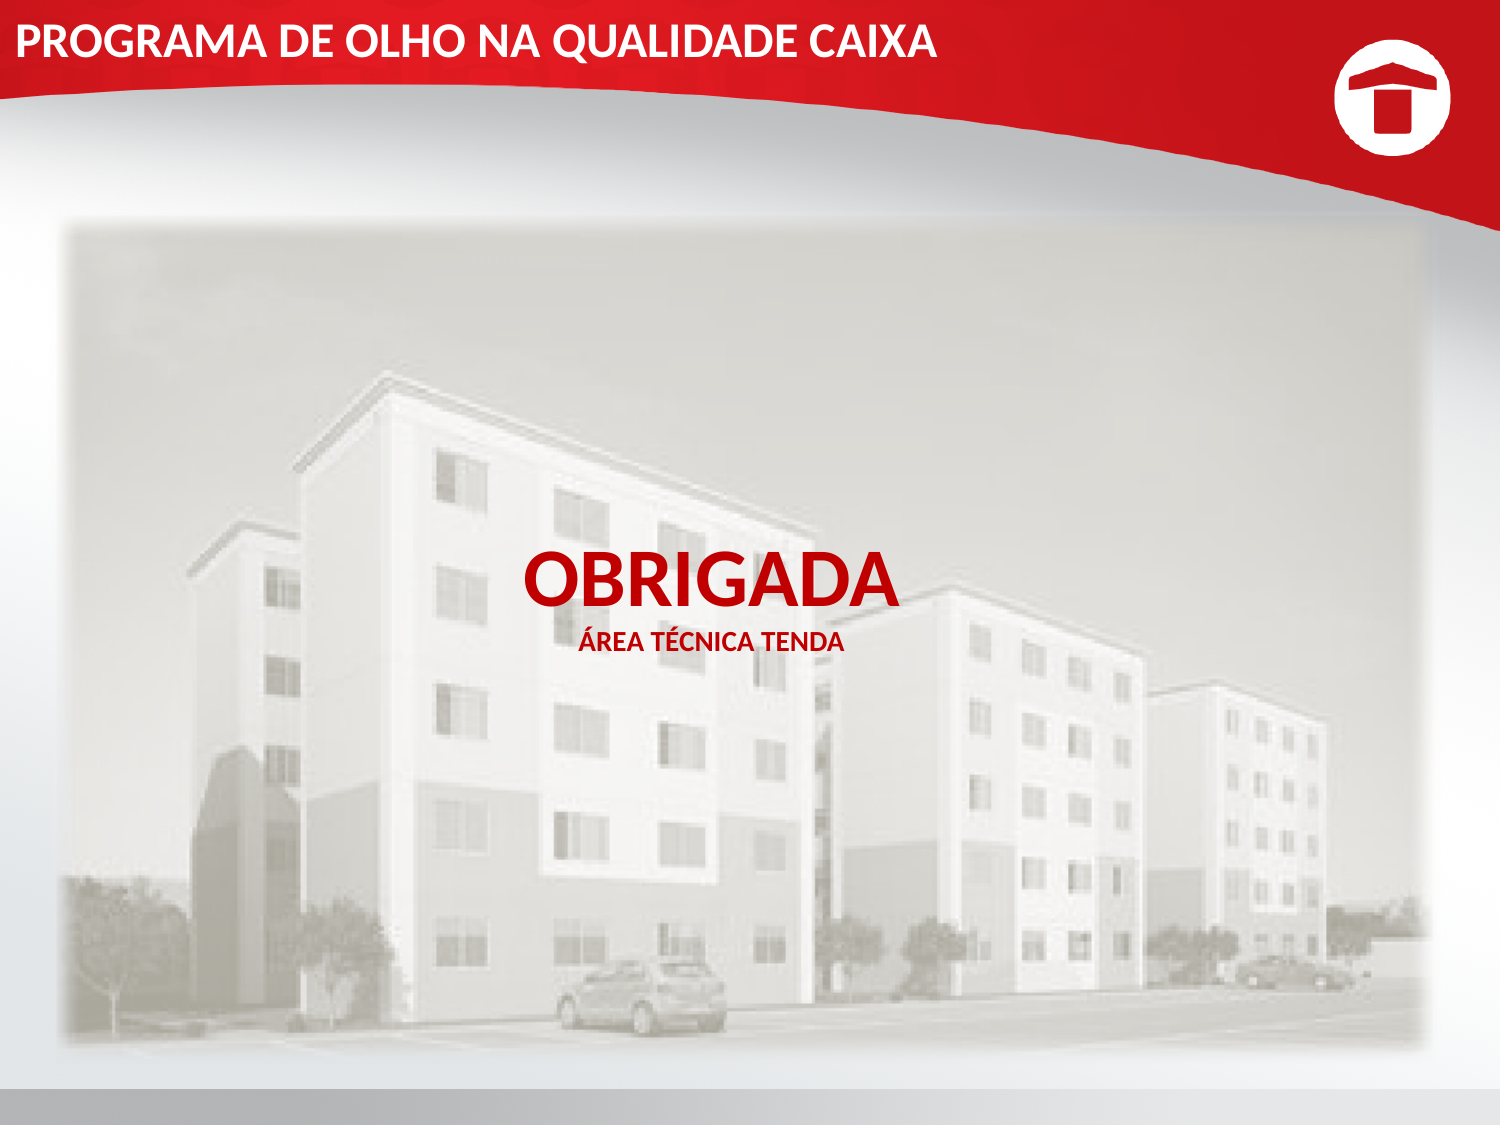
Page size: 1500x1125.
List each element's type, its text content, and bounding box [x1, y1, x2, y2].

text_box PROGRAMA DE OLHO NA QUALIDADE CAIXA [0, 0, 1471, 75]
picture [0, 0, 1500, 1125]
